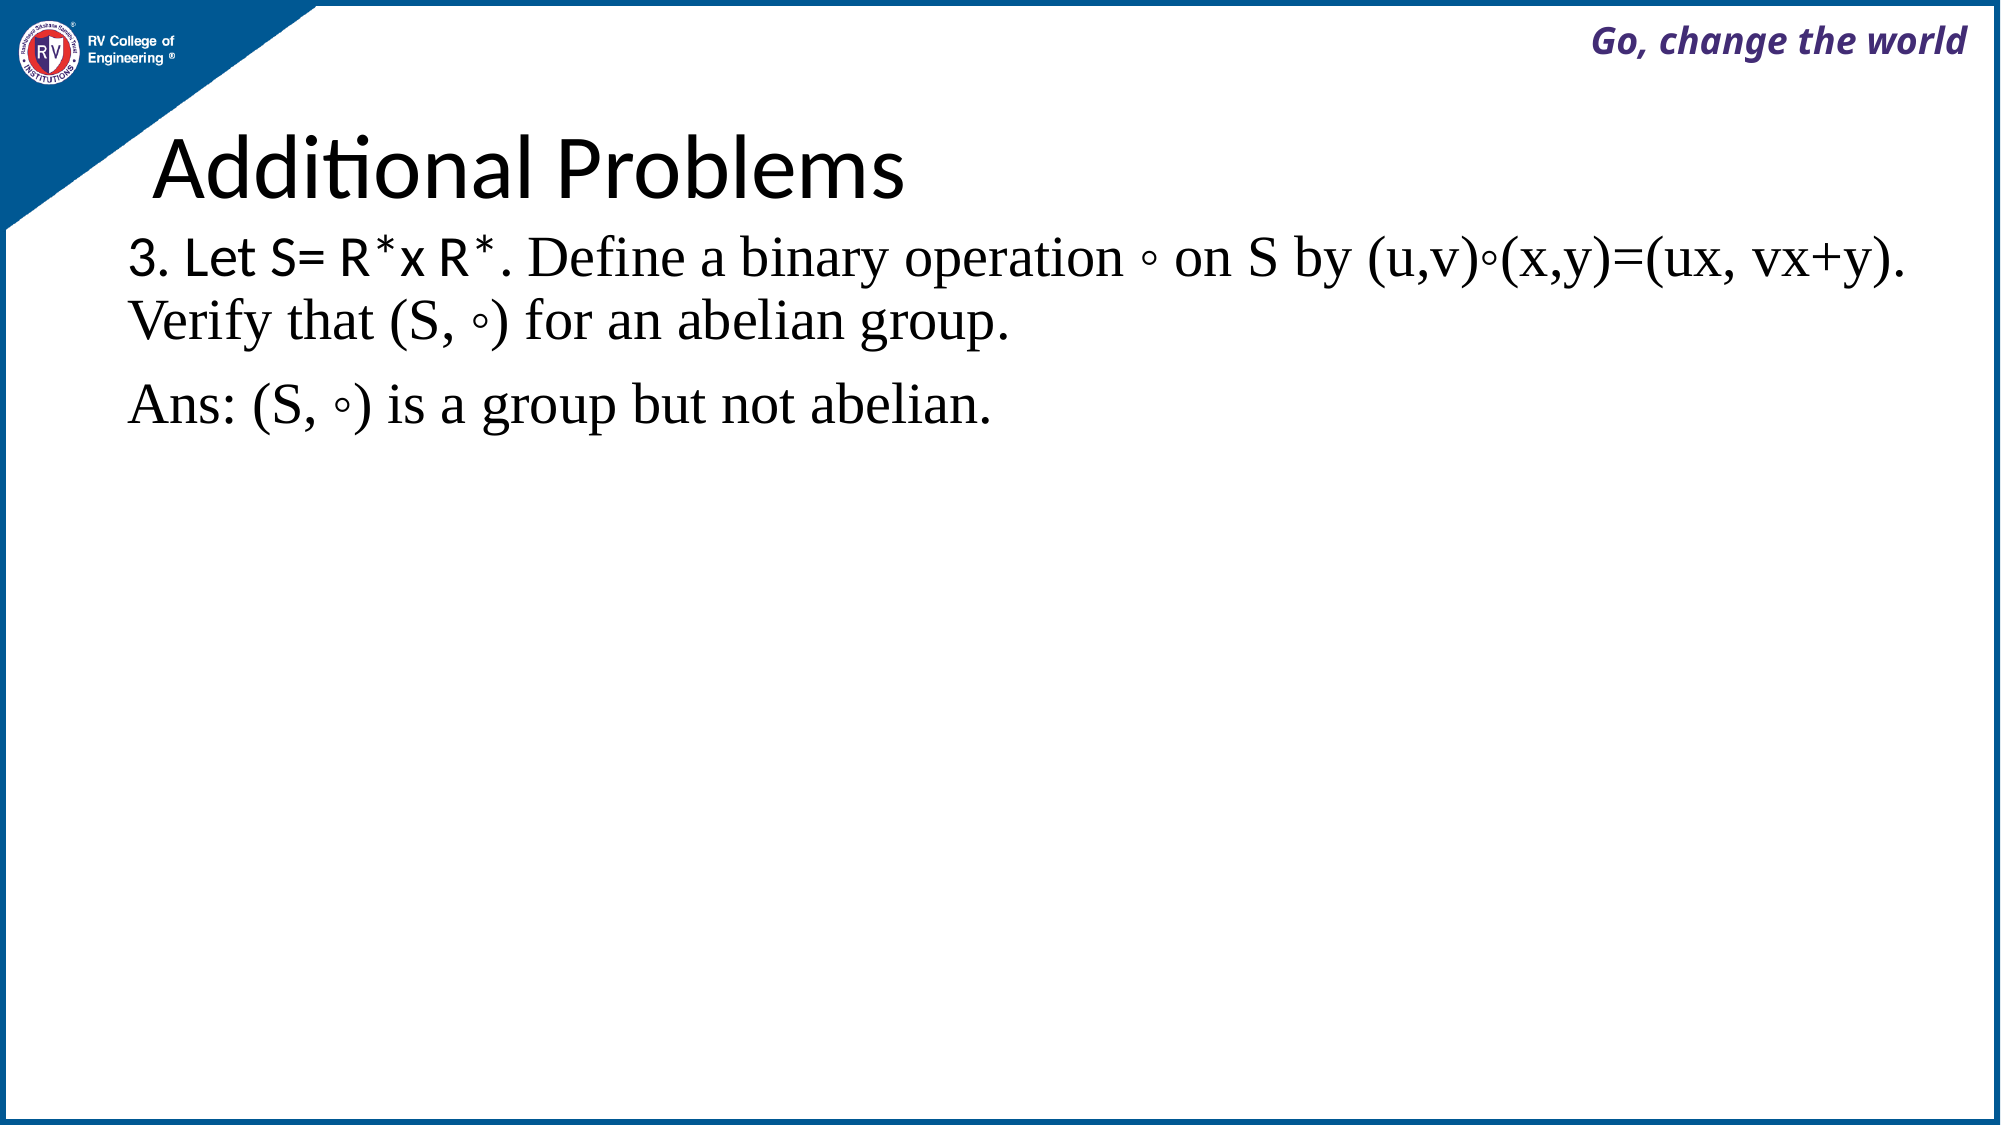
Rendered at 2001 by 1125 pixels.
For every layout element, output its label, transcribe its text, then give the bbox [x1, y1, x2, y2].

title Additional Problems [137, 59, 1863, 218]
list 3. Let S= R*x R*. Define a binary operation ◦ on S by (u,v)◦(x,y)=(ux, vx+y). Verify that (S, ◦) for an abelian group. Ans: (S, ◦) is a group but not abelian. [93, 218, 1941, 1014]
picture [2, 6, 316, 232]
